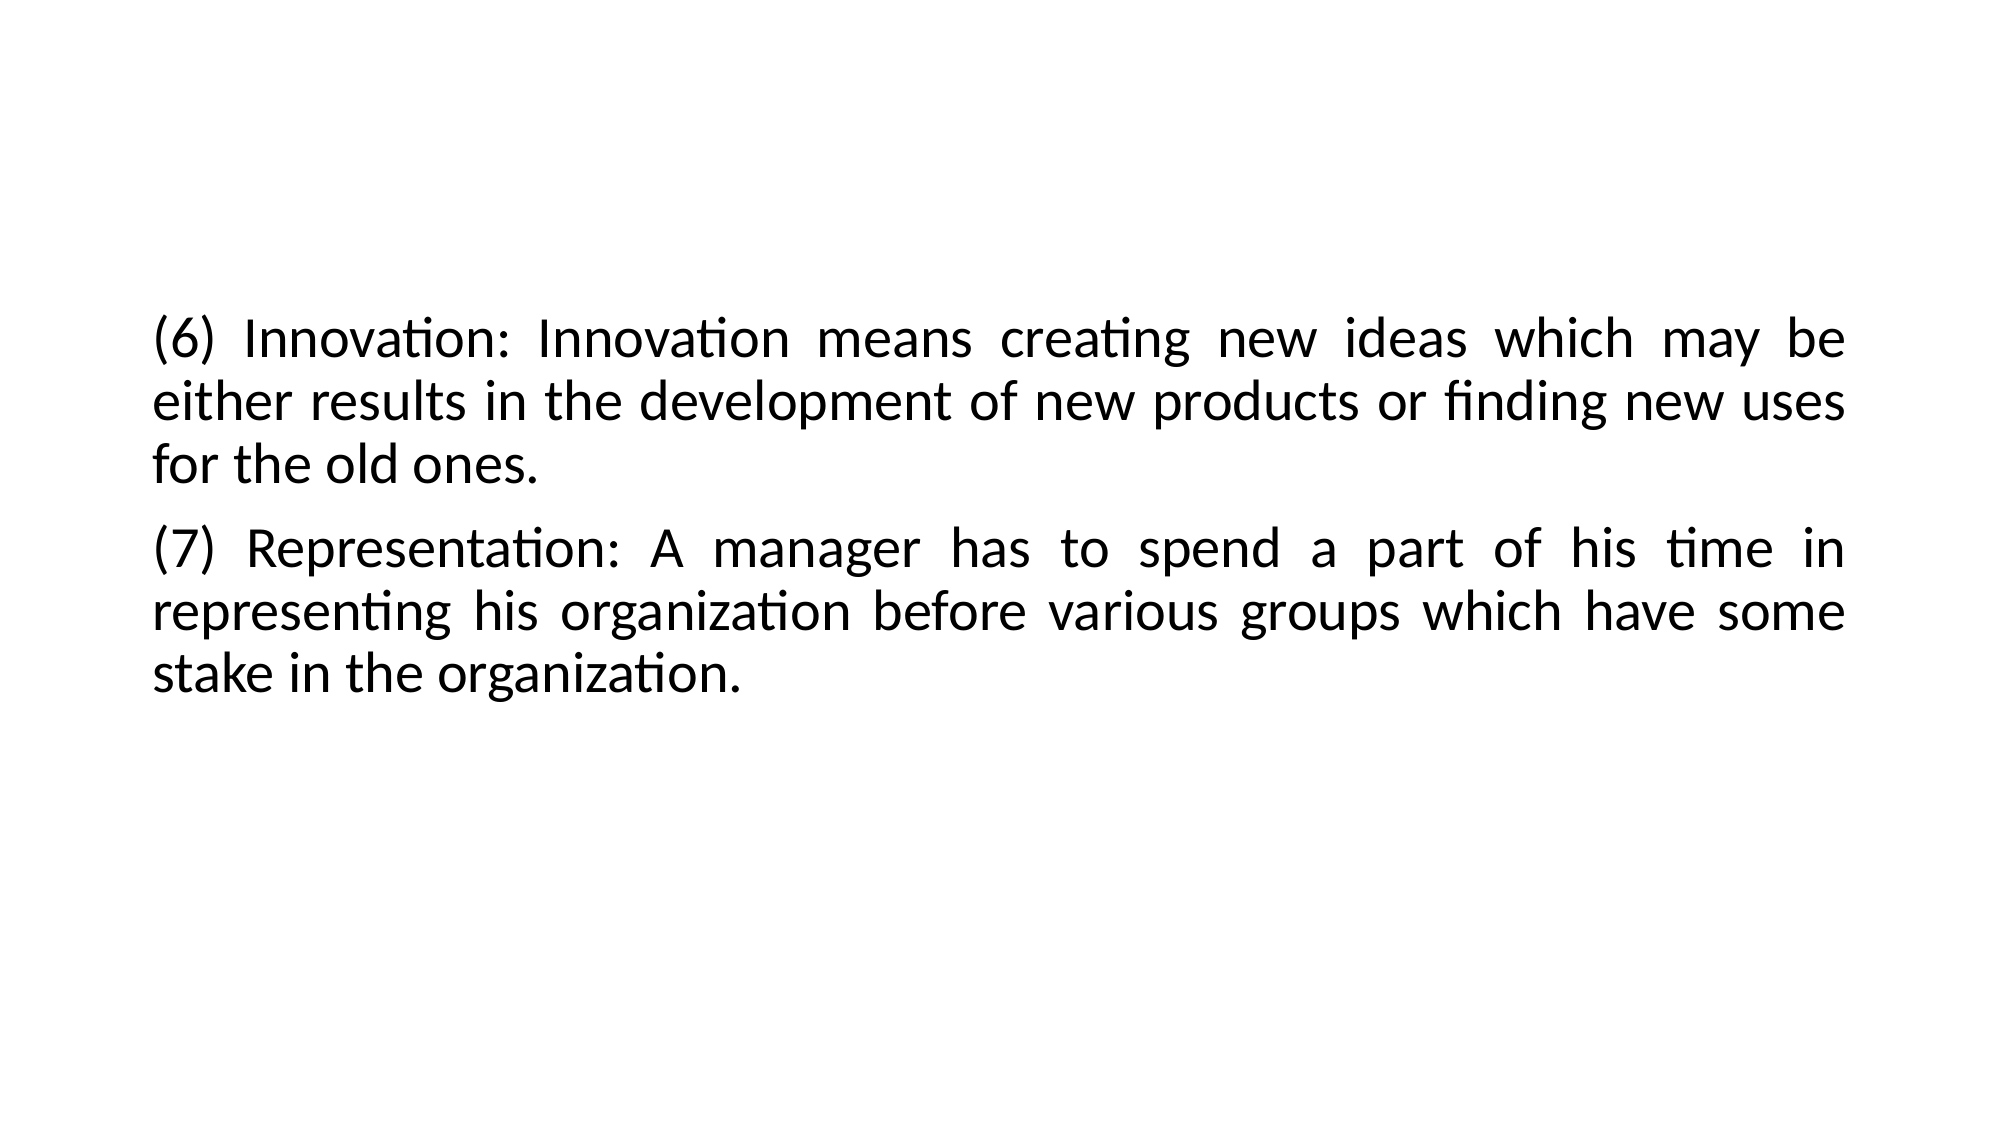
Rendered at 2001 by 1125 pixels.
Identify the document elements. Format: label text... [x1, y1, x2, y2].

list (6) Innovation: Innovation means creating new ideas which may be either results in the development of new products or finding new uses for the old ones. (7) Representation: A manager has to spend a part of his time in representing his organization before various groups which have some stake in the organization. [137, 299, 1863, 1014]
